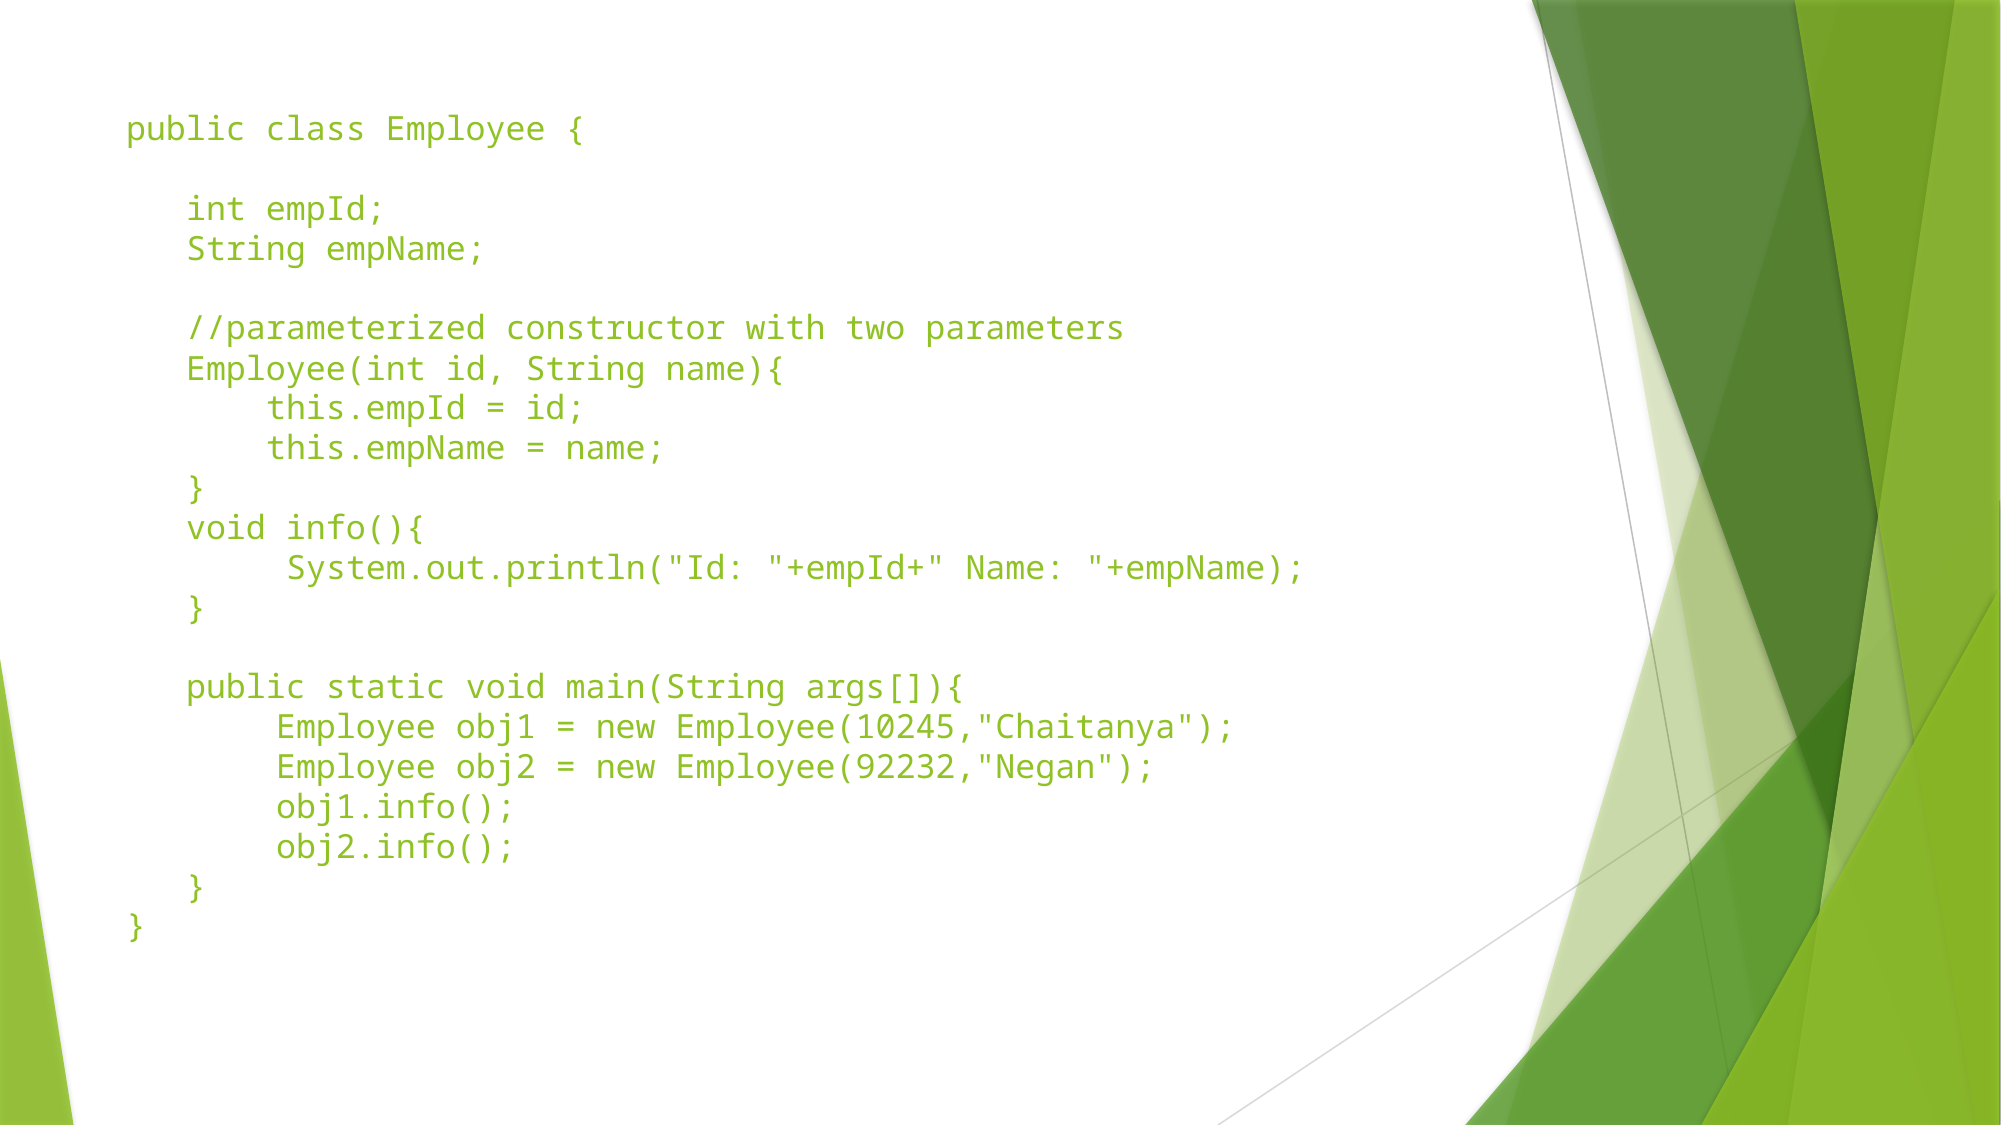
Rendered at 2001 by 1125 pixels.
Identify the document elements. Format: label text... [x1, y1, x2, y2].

title public class Employee { int empId; String empName; //parameterized constructor with two parameters Employee(int id, String name){ this.empId = id; this.empName = name; } void info(){ System.out.println("Id: "+empId+" Name: "+empName); } public static void main(String args[]){ Employee obj1 = new Employee(10245,"Chaitanya"); Employee obj2 = new Employee(92232,"Negan"); obj1.info(); obj2.info(); } } [111, 99, 1522, 1077]
